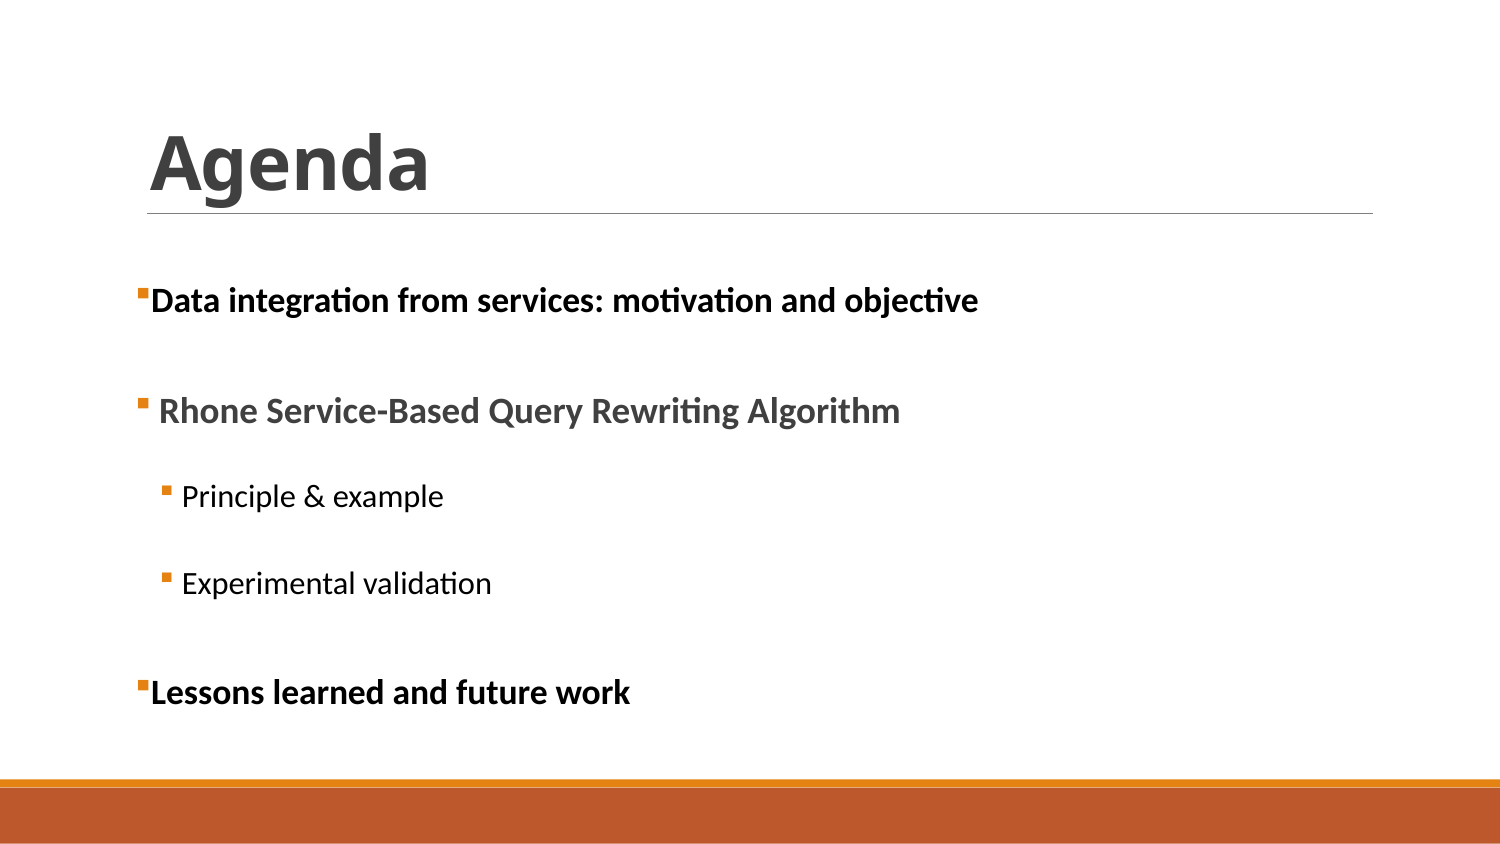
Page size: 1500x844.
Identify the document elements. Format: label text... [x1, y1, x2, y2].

title Agenda [135, 35, 1373, 214]
list Data integration from services: motivation and objective Rhone Service-Based Query Rewriting Algorithm Principle & example Experimental validation Lessons learned and future work [135, 227, 1373, 723]
